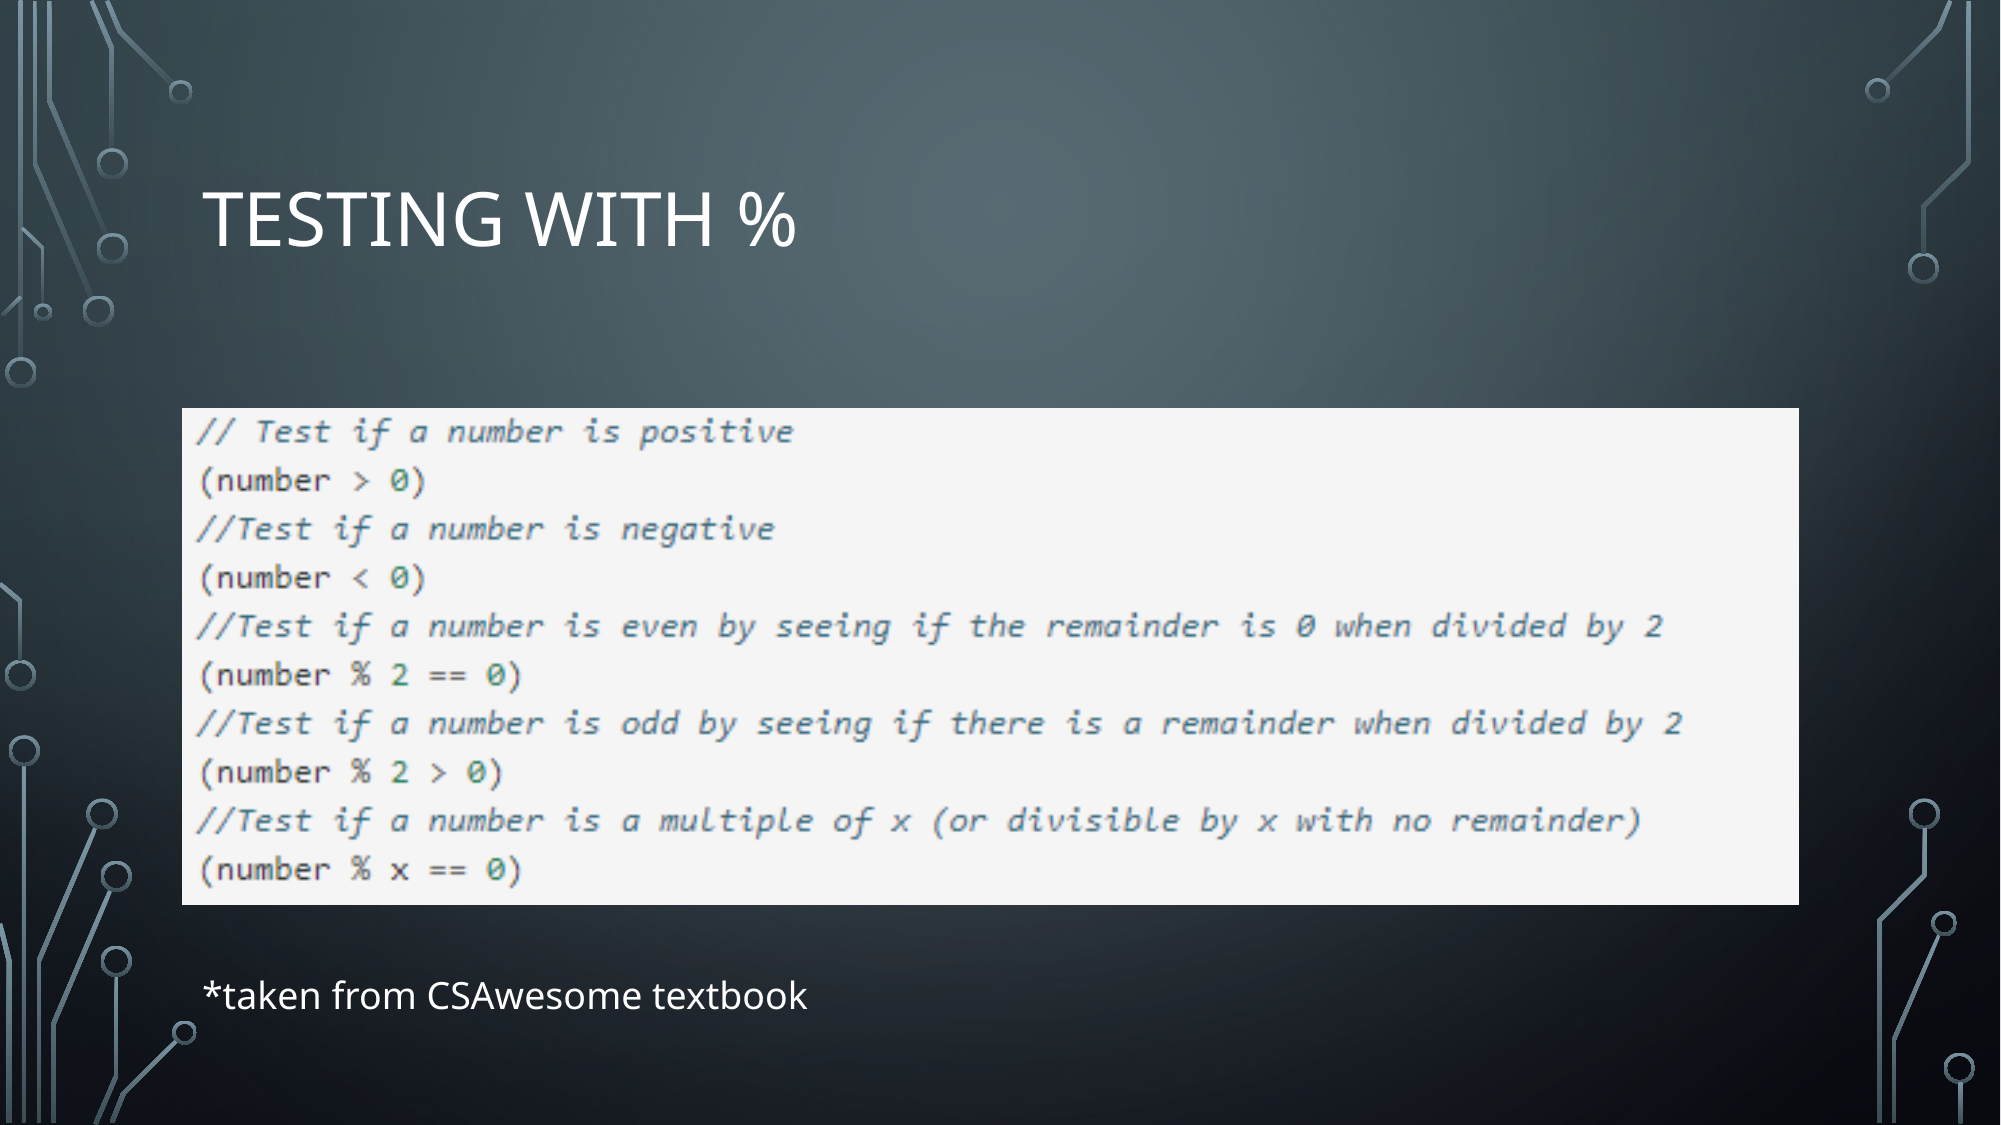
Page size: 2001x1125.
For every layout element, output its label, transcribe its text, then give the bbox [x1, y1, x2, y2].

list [181, 407, 1800, 906]
text_box *taken from CSAwesome textbook [187, 964, 1619, 1025]
title Testing with % [187, 101, 1813, 344]
